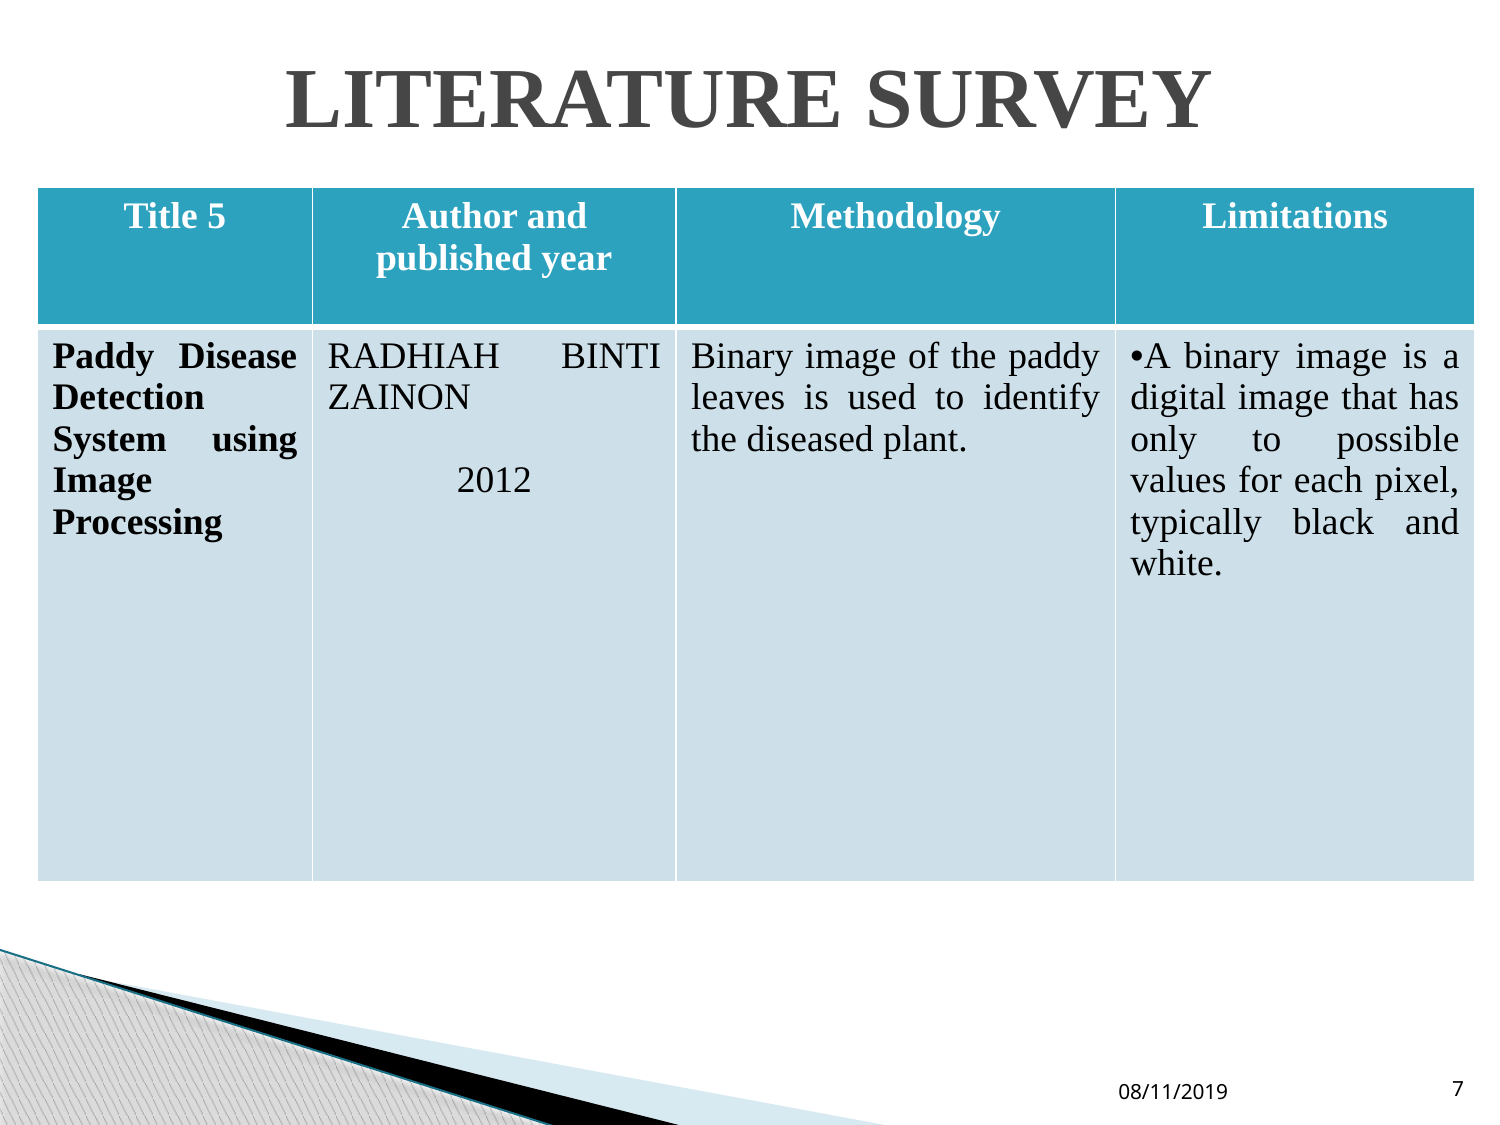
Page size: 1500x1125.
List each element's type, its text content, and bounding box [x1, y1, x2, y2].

list [75, 883, 1425, 1075]
slide_number 7 [1419, 1051, 1479, 1112]
table_header Limitations [1116, 188, 1474, 324]
table_cell A binary image is a digital image that has only to possible values for each pixel, typically black and white. [1116, 330, 1474, 881]
table_header Author and published year [313, 188, 675, 324]
table_cell Paddy Disease Detection System using Image Processing [38, 330, 312, 881]
table_header Methodology [677, 188, 1115, 324]
table_cell Binary image of the paddy leaves is used to identify the diseased plant. [677, 330, 1115, 881]
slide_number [1103, 1051, 1419, 1112]
table_header Title 5 [38, 188, 312, 324]
title LITERATURE SURVEY [75, 0, 1425, 188]
table_cell RADHIAH BINTI ZAINON 2012 [313, 330, 675, 881]
